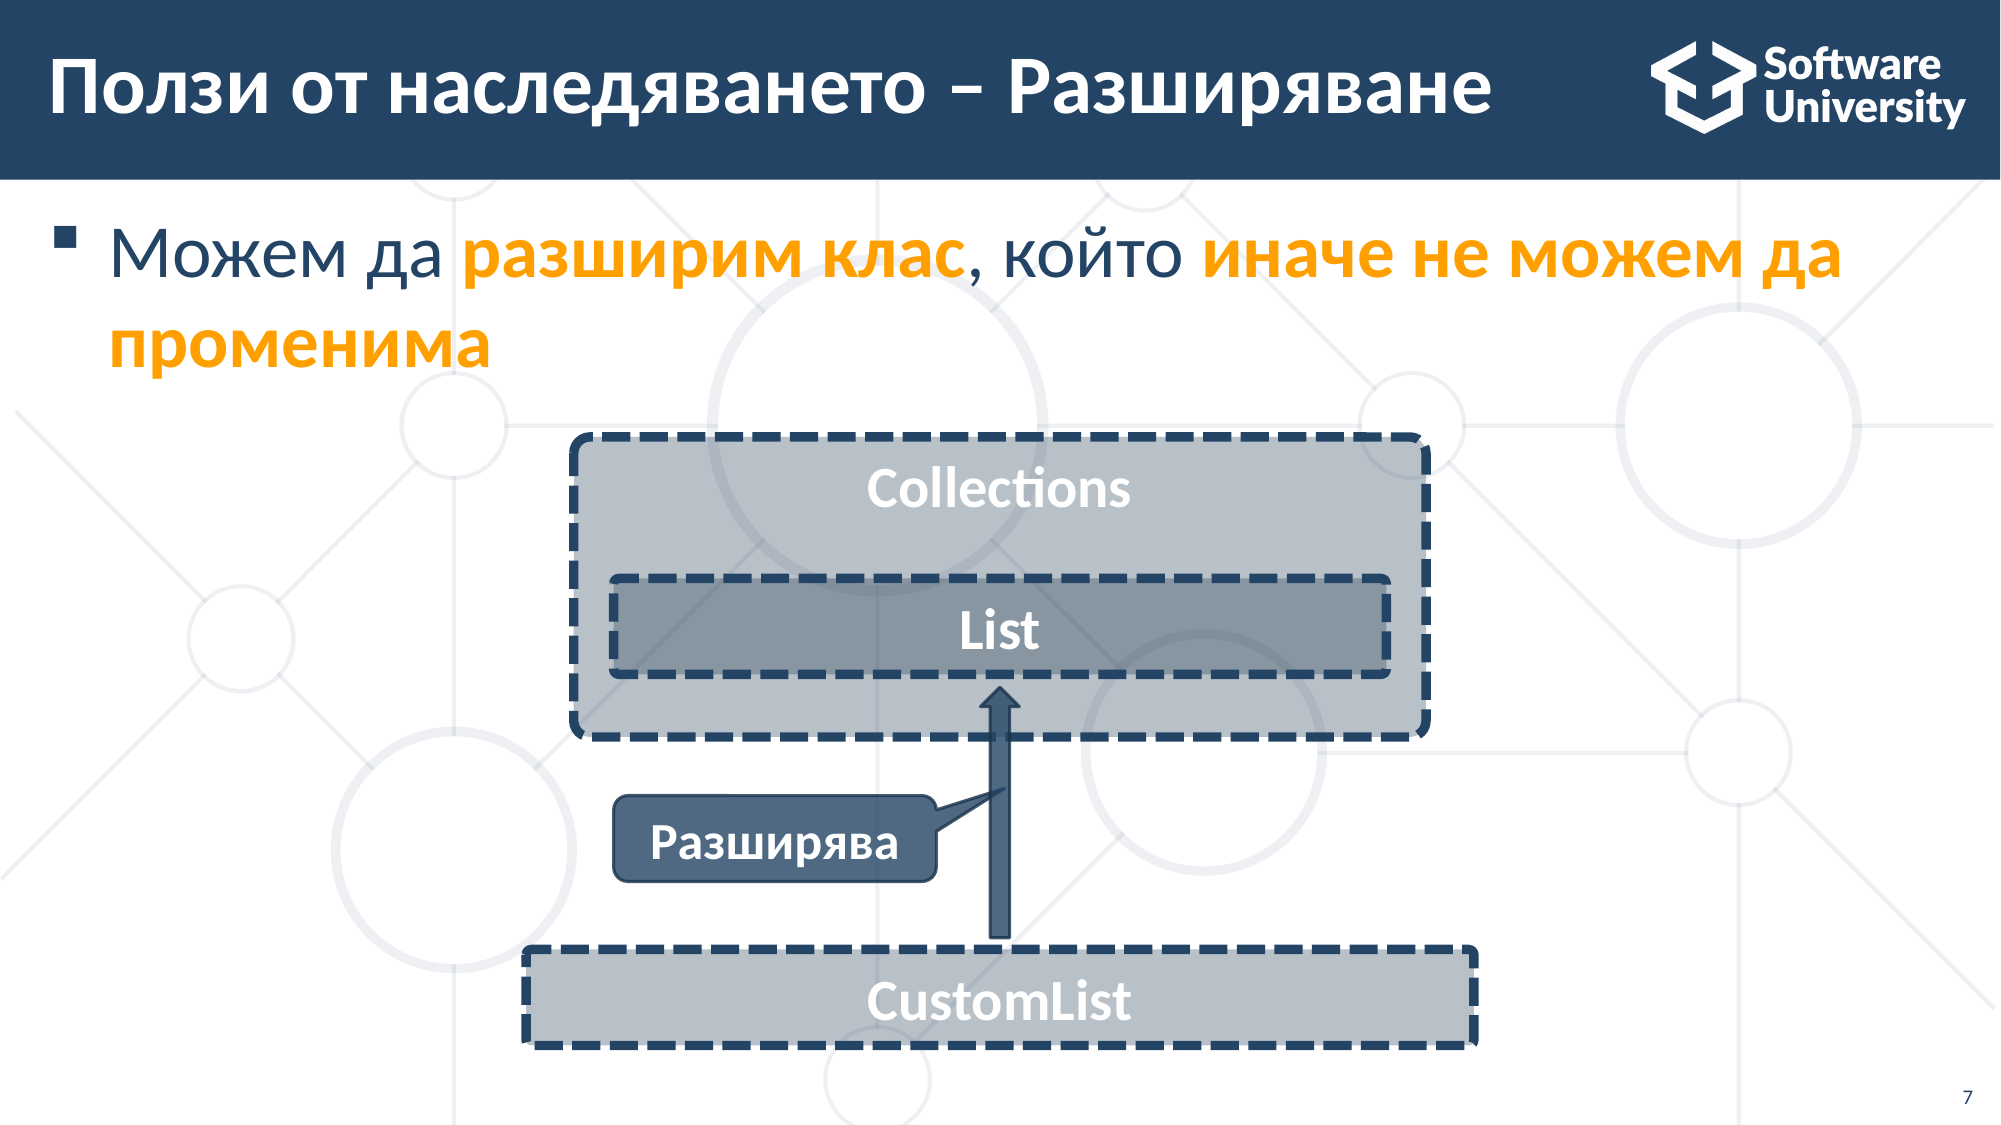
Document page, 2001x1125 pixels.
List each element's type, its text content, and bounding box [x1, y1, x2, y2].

title Ползи от наследяването – Разширяване [31, 16, 1625, 162]
picture [1651, 41, 1966, 134]
text_box Collections [571, 434, 1429, 740]
list Можем да разширим клас, който иначе не можем да променима [31, 196, 1970, 1104]
slide_number 7 [1927, 1067, 1989, 1117]
text_box List [611, 576, 1389, 677]
text_box Разширява [611, 791, 988, 884]
text_box CustomList [523, 947, 1476, 1048]
text_box [978, 685, 1022, 940]
